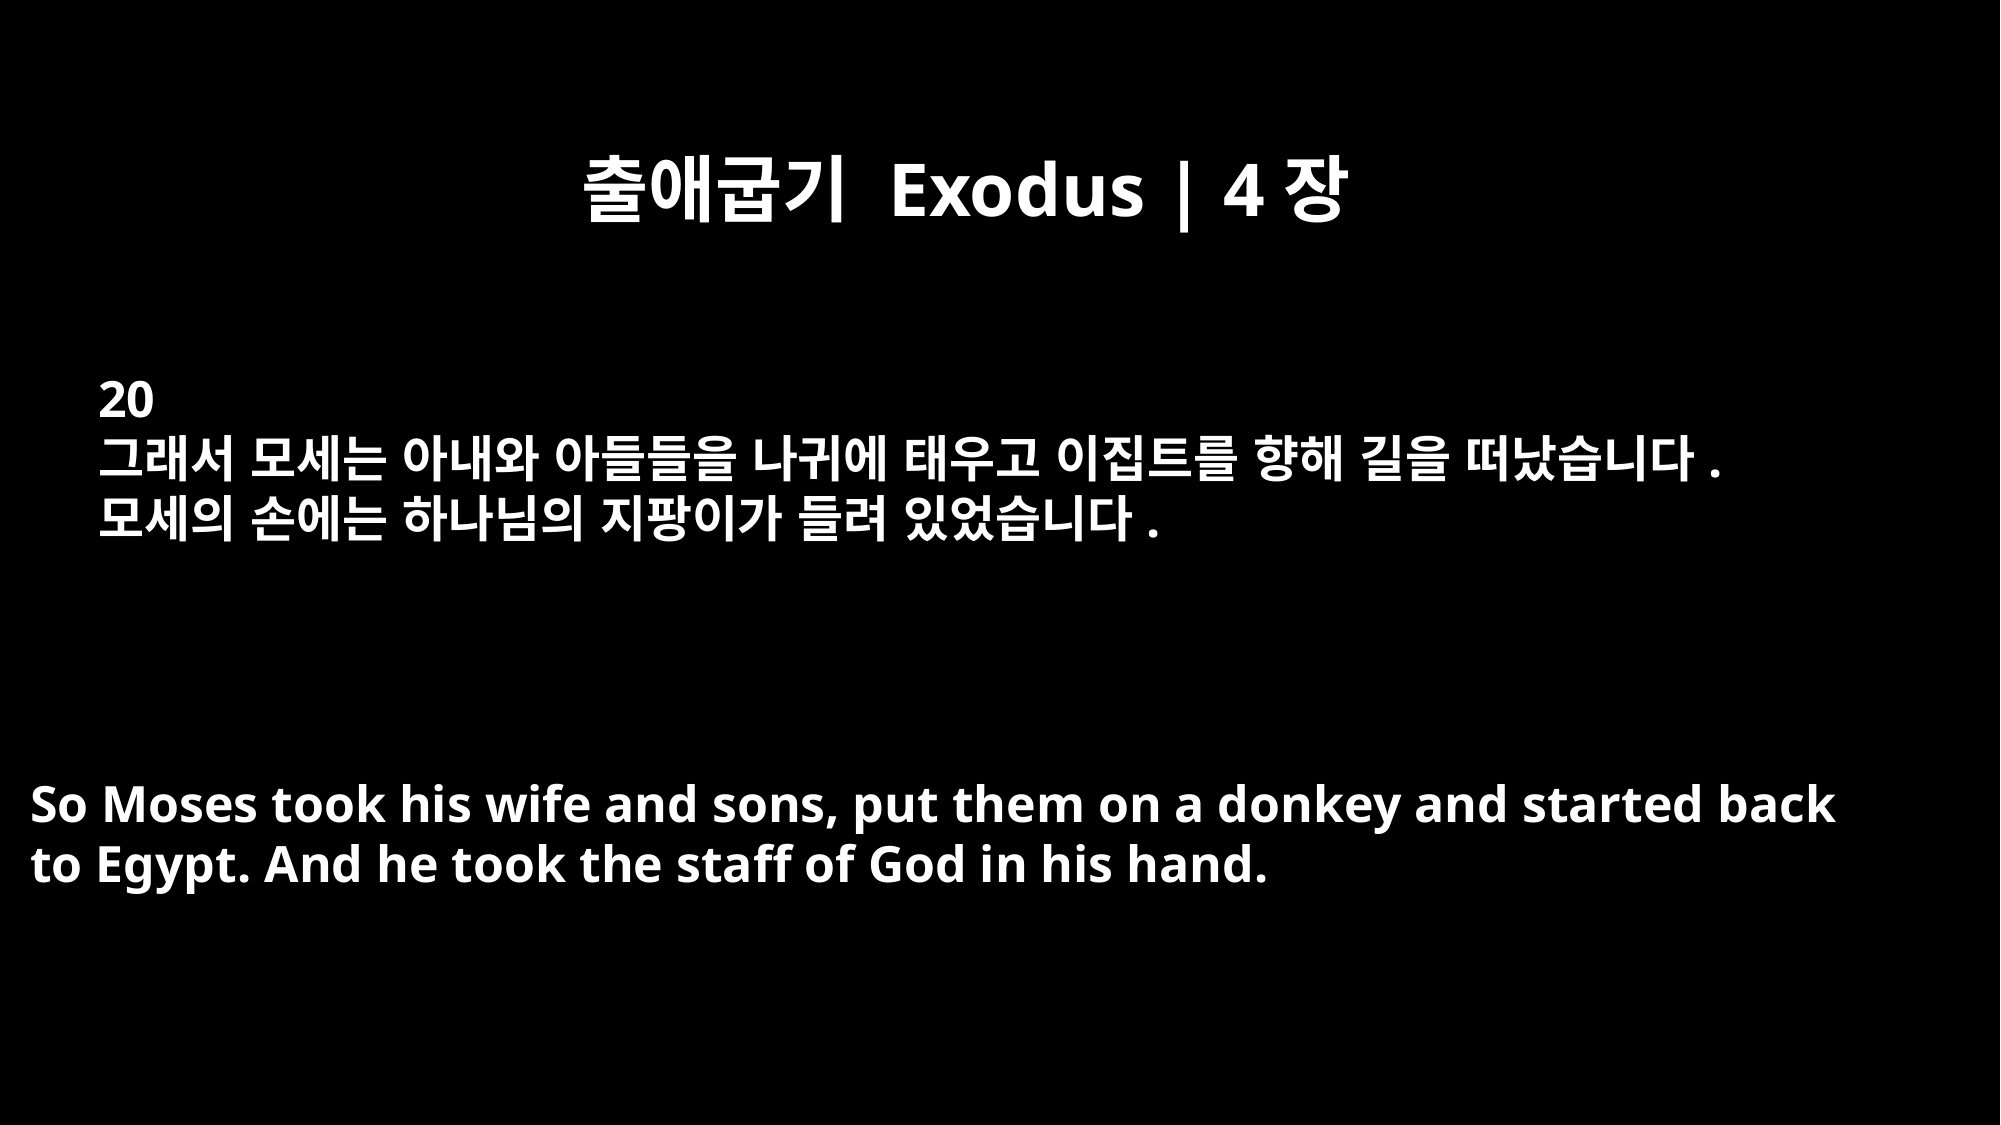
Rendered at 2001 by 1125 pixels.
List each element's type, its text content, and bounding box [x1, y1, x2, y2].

text_box So Moses took his wife and sons, put them on a donkey and started back to Egypt. And he took the staff of God in his hand. [15, 764, 1865, 900]
text_box 20 그래서 모세는 아내와 아들들을 나귀에 태우고 이집트를 향해 길을 떠났습니다. 모세의 손에는 하나님의 지팡이가 들려 있었습니다. [83, 359, 1751, 555]
text_box 출애굽기 Exodus | 4장 [566, 136, 1366, 239]
